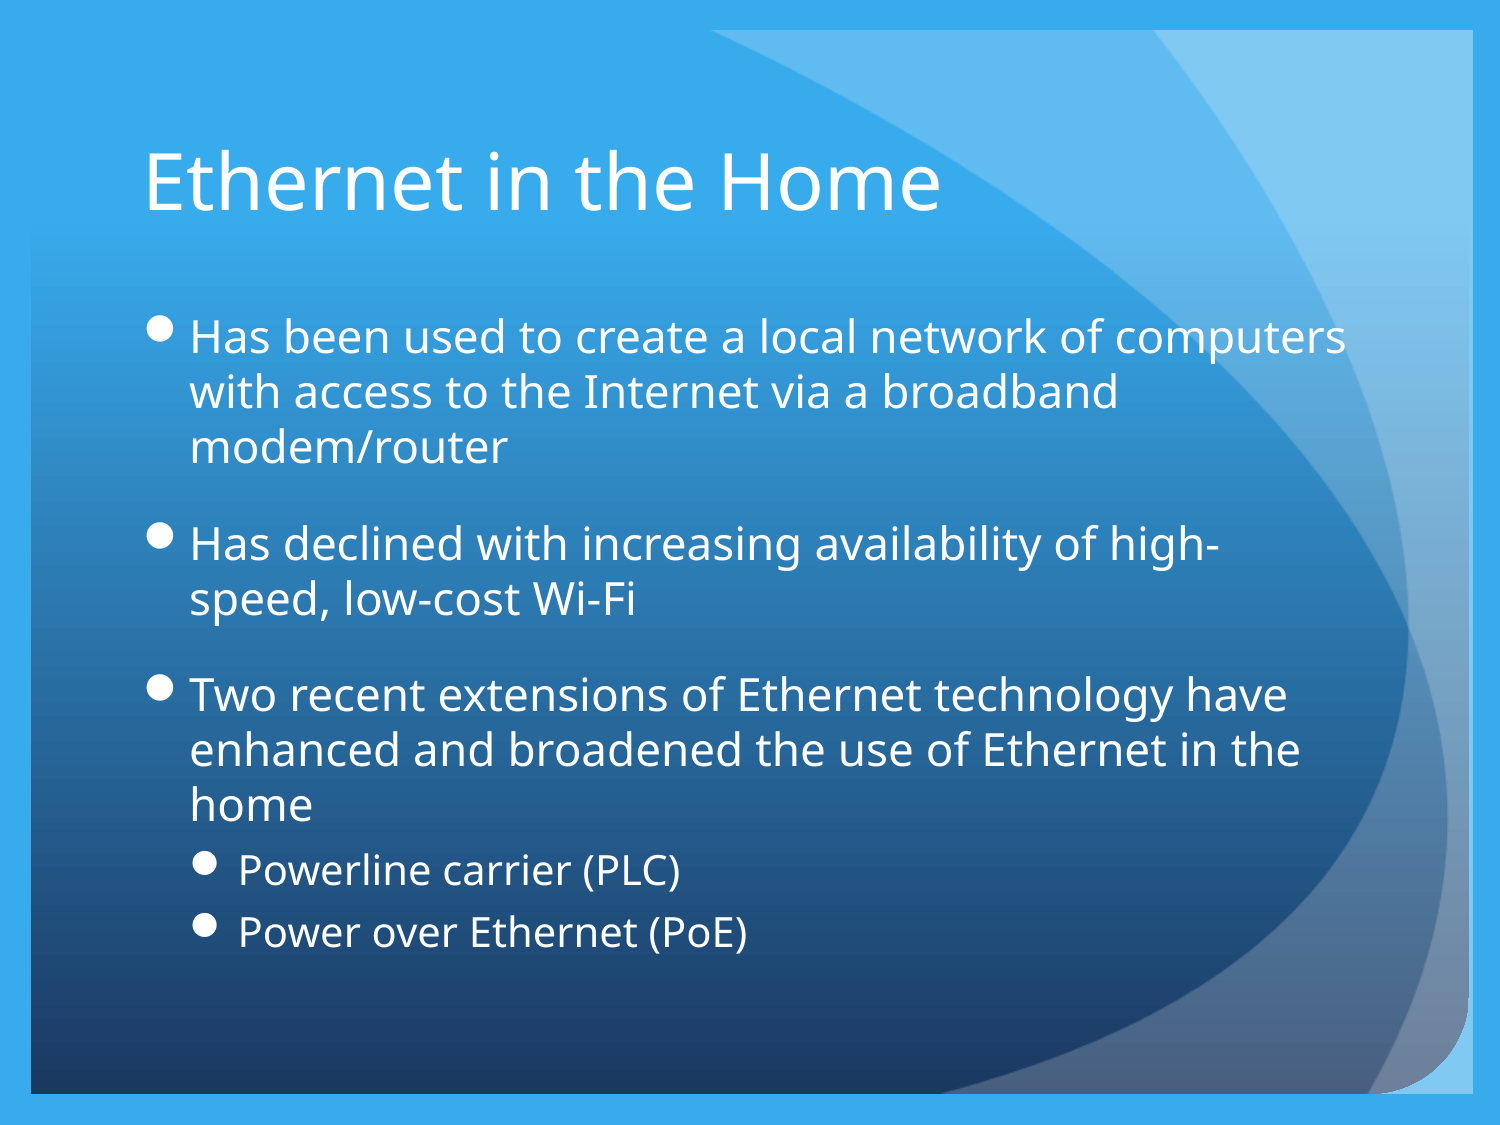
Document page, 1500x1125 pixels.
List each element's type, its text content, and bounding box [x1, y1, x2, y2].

title Ethernet in the Home [127, 62, 1372, 234]
picture [24, 30, 1473, 1094]
list Has been used to create a local network of computers with access to the Internet via a broadband modem/router Has declined with increasing availability of high-speed, low-cost Wi-Fi Two recent extensions of Ethernet technology have enhanced and broadened the use of Ethernet in the home Powerline carrier (PLC) Power over Ethernet (PoE) [127, 299, 1372, 991]
